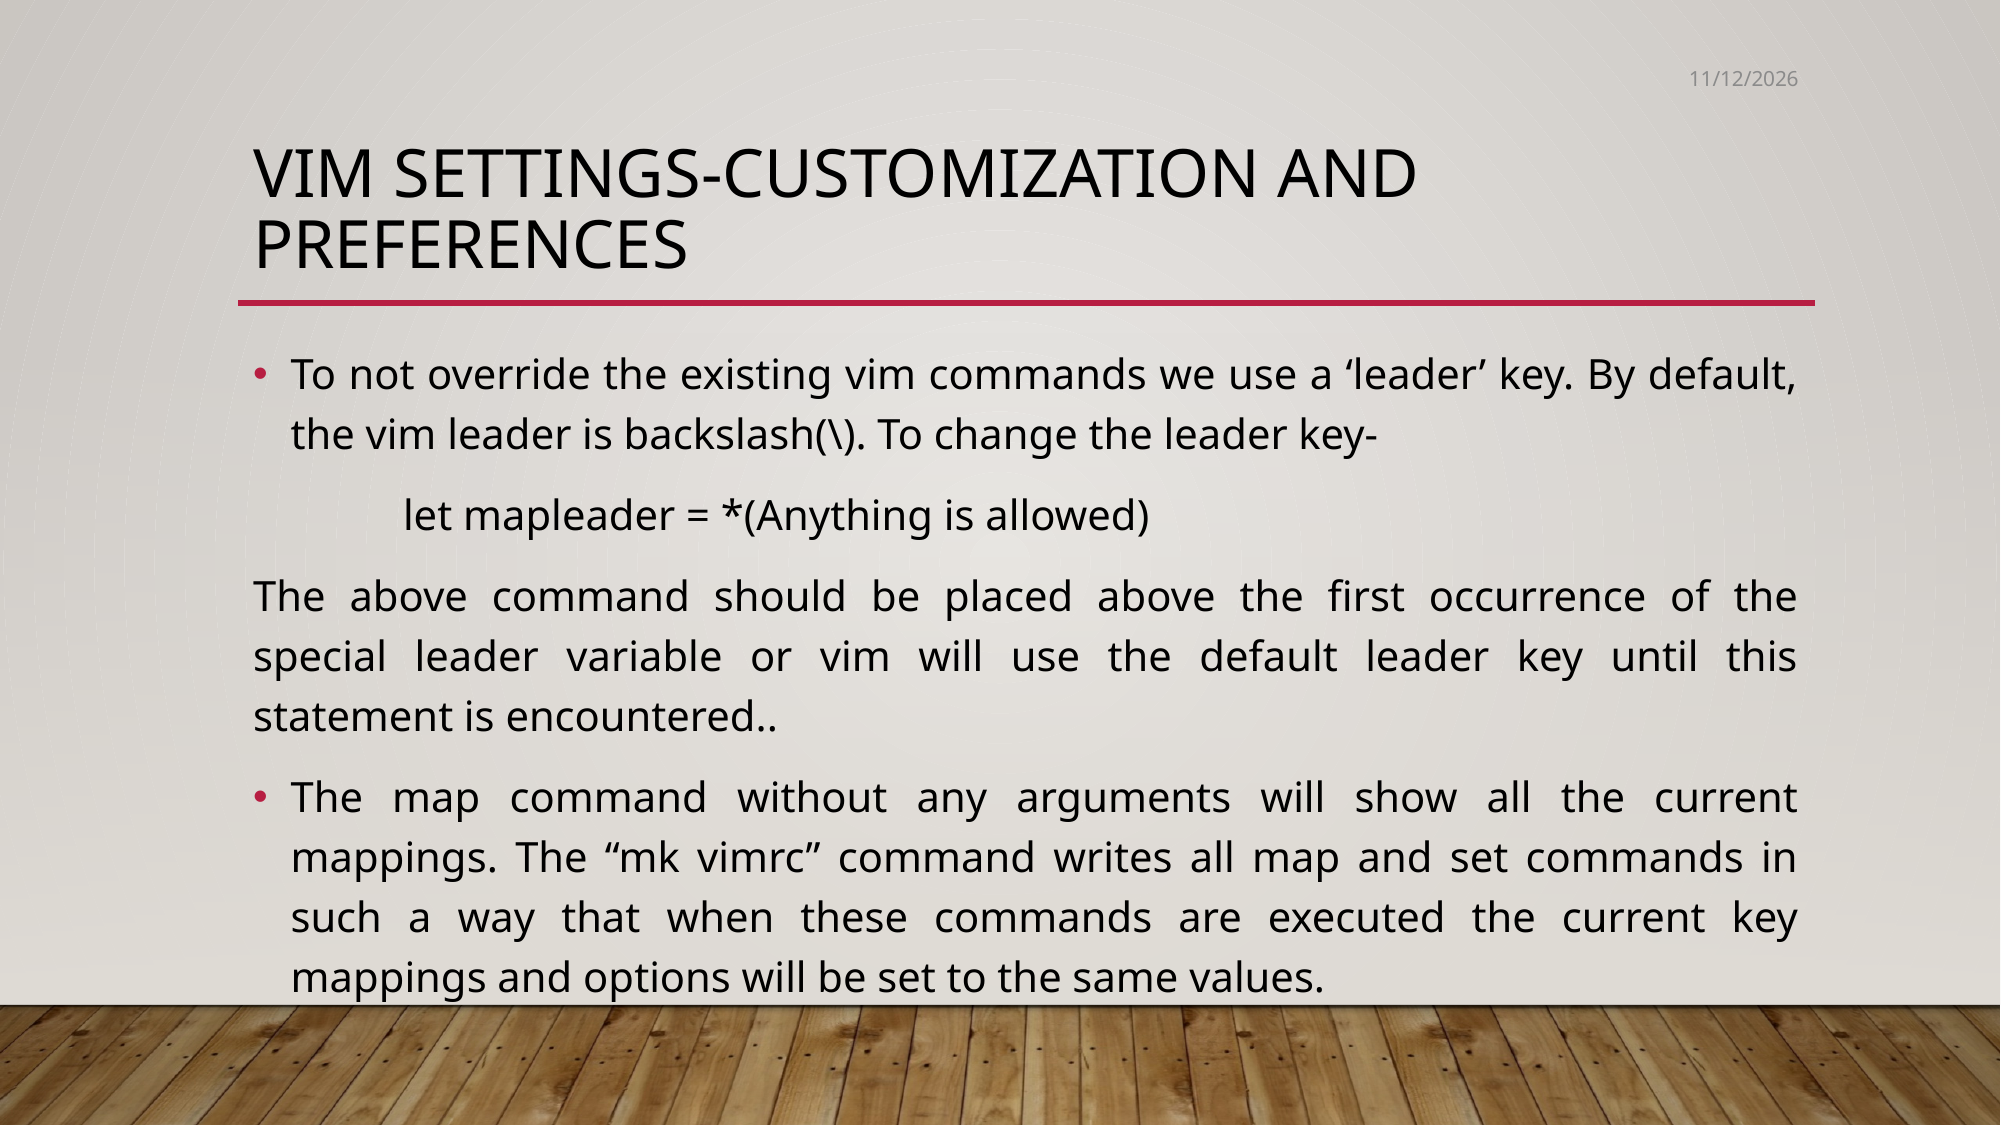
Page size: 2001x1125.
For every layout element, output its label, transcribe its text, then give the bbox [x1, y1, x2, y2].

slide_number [1239, 54, 1814, 105]
picture [0, 1005, 2000, 1125]
title Vim settings-customization and preferences [238, 131, 1828, 305]
list To not override the existing vim commands we use a ‘leader’ key. By default, the vim leader is backslash(\). To change the leader key- let mapleader = *(Anything is allowed) The above command should be placed above the first occurrence of the special leader variable or vim will use the default leader key until this statement is encountered.. The map command without any arguments will show all the current mappings. The “mk vimrc” command writes all map and set commands in such a way that when these commands are executed the current key mappings and options will be set to the same values. [238, 330, 1814, 970]
